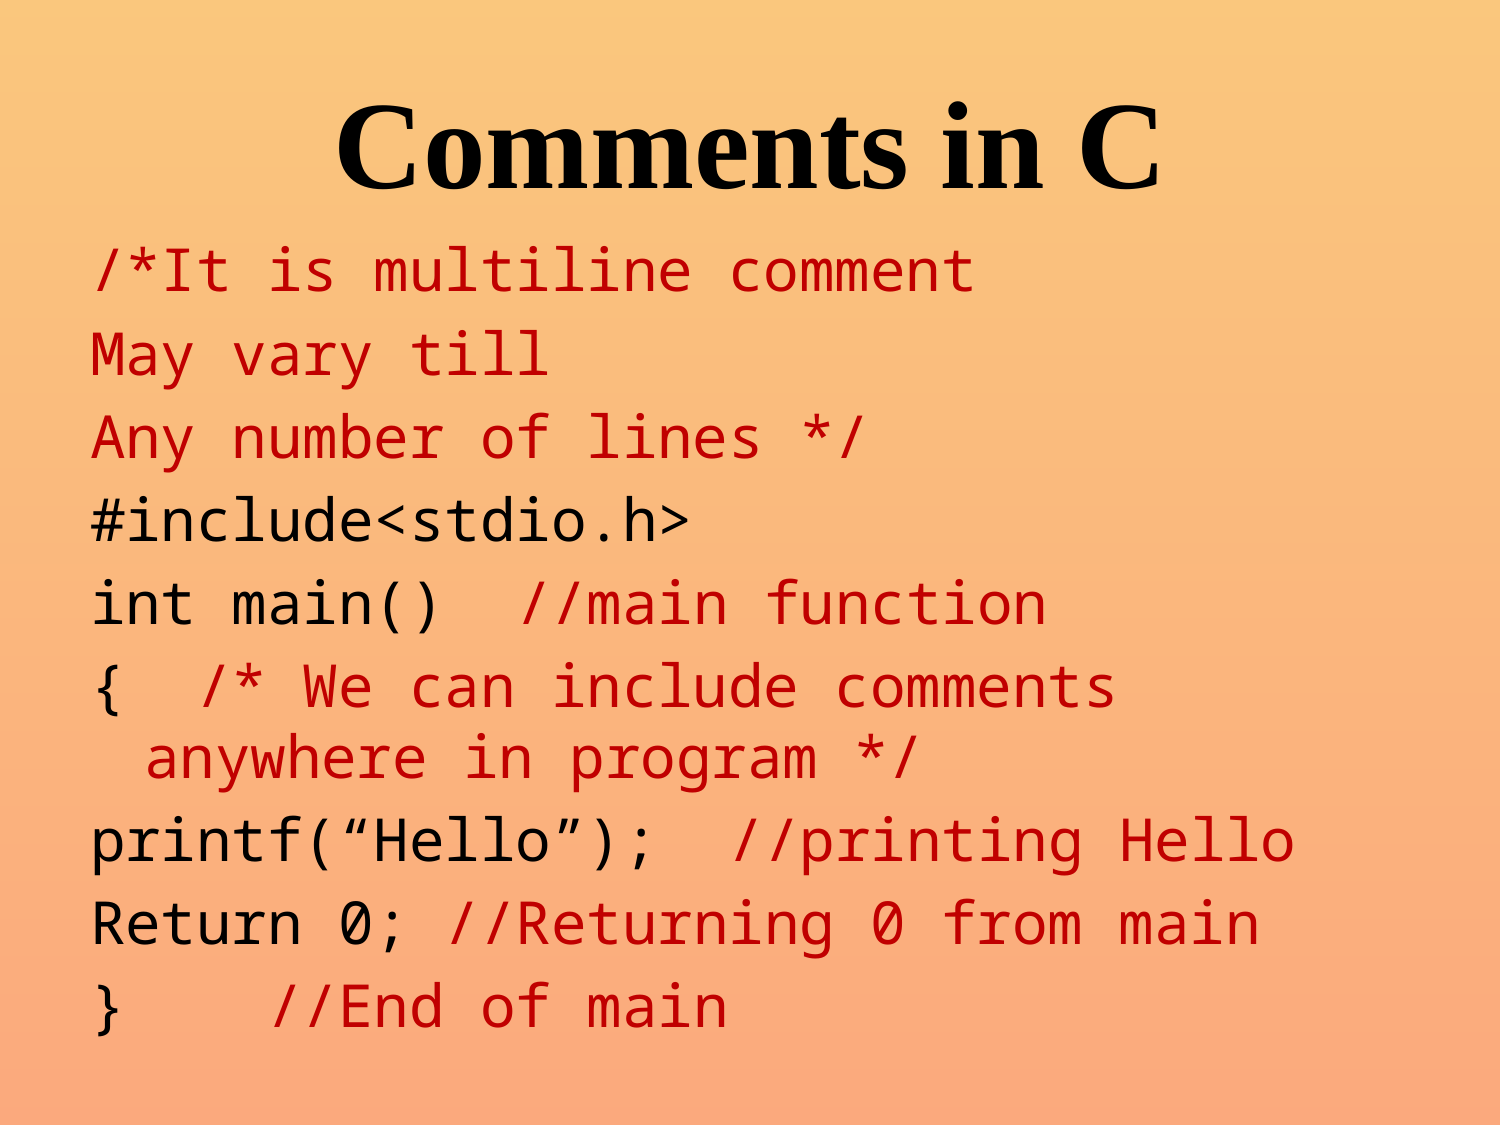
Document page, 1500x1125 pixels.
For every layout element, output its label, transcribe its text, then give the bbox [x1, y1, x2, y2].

title Comments in C [75, 45, 1425, 224]
list /*It is multiline comment May vary till Any number of lines */ #include<stdio.h> int main() //main function { /* We can include comments anywhere in program */ printf(“Hello”); //printing Hello Return 0; //Returning 0 from main } //End of main [75, 224, 1425, 1063]
